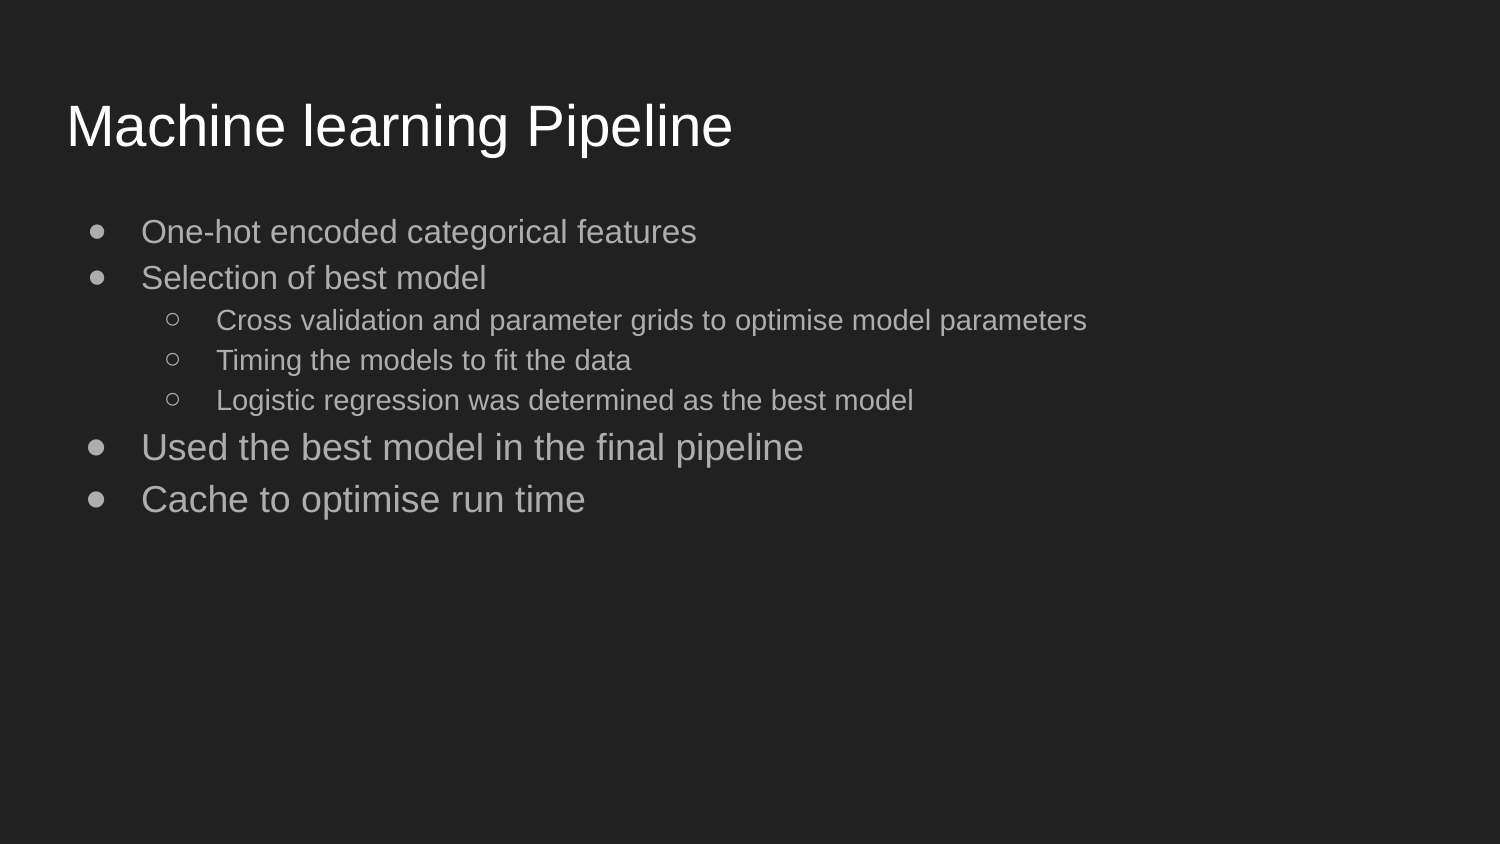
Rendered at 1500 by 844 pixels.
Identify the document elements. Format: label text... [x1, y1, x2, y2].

list One-hot encoded categorical features Selection of best model Cross validation and parameter grids to optimise model parameters Timing the models to fit the data Logistic regression was determined as the best model Used the best model in the final pipeline Cache to optimise run time [51, 189, 1449, 750]
title Machine learning Pipeline [51, 72, 1449, 167]
